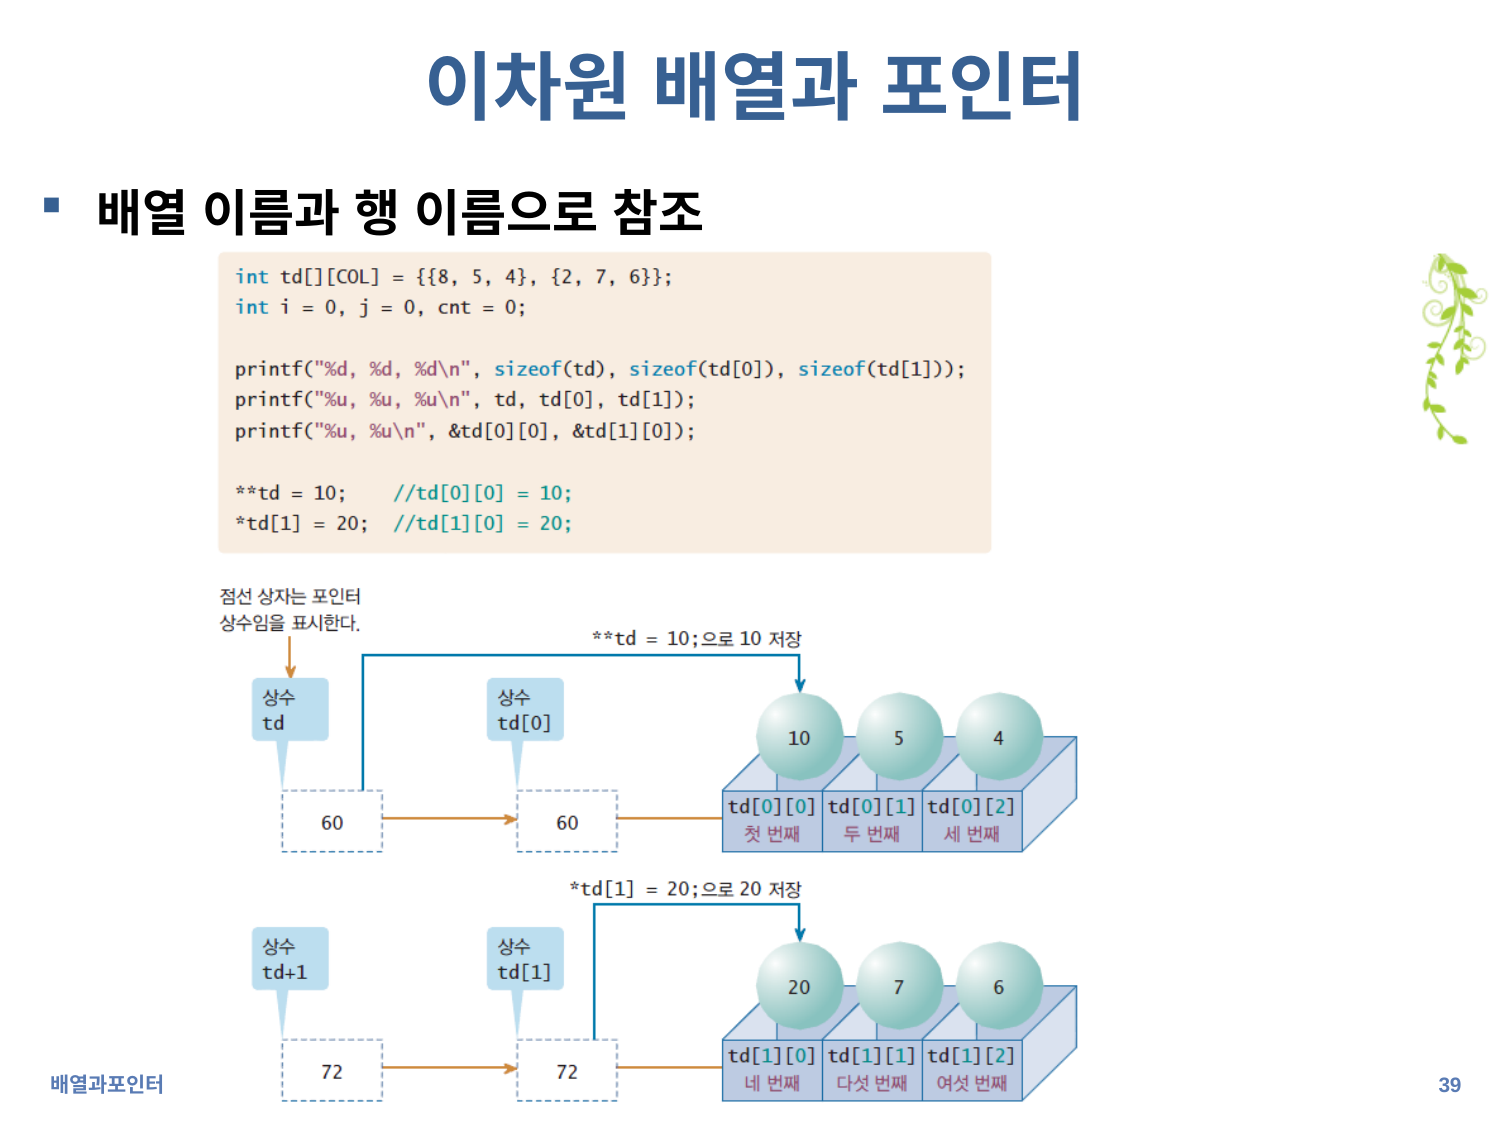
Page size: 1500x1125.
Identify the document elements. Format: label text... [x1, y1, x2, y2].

picture [209, 243, 1085, 1125]
title 이차원 배열과 포인터 [35, 19, 1477, 150]
slide_number 38 [1126, 1066, 1477, 1103]
list 배열 이름과 행 이름으로 참조 [25, 174, 1425, 1096]
picture [1425, 246, 1500, 457]
footer 배열과포인터 [35, 1066, 204, 1103]
